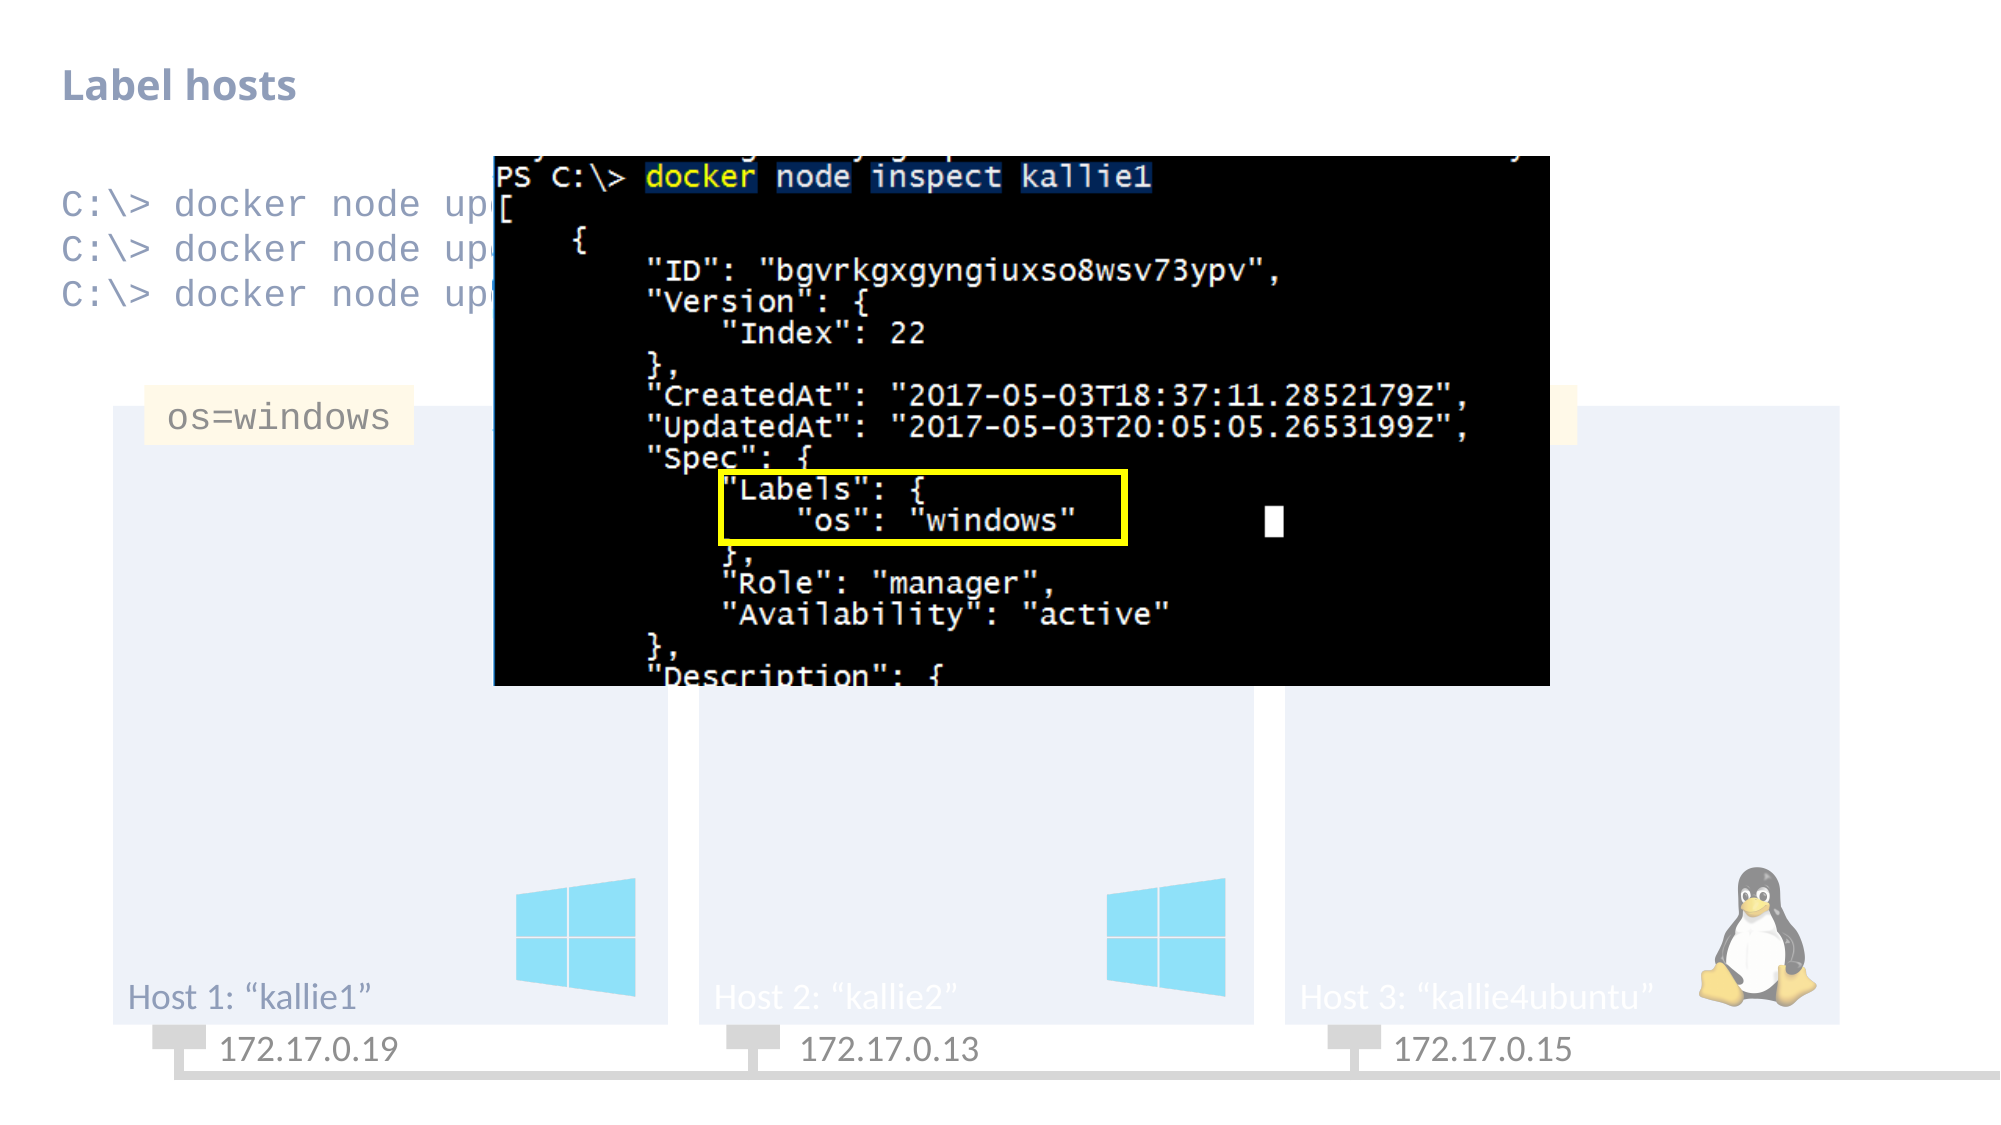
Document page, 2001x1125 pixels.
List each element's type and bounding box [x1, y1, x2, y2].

text_box [152, 1024, 2000, 1081]
picture [1083, 875, 1233, 1024]
picture [492, 875, 643, 1024]
picture [1691, 858, 1823, 1013]
text_box [20, 0, 2000, 1111]
picture [492, 156, 1550, 687]
